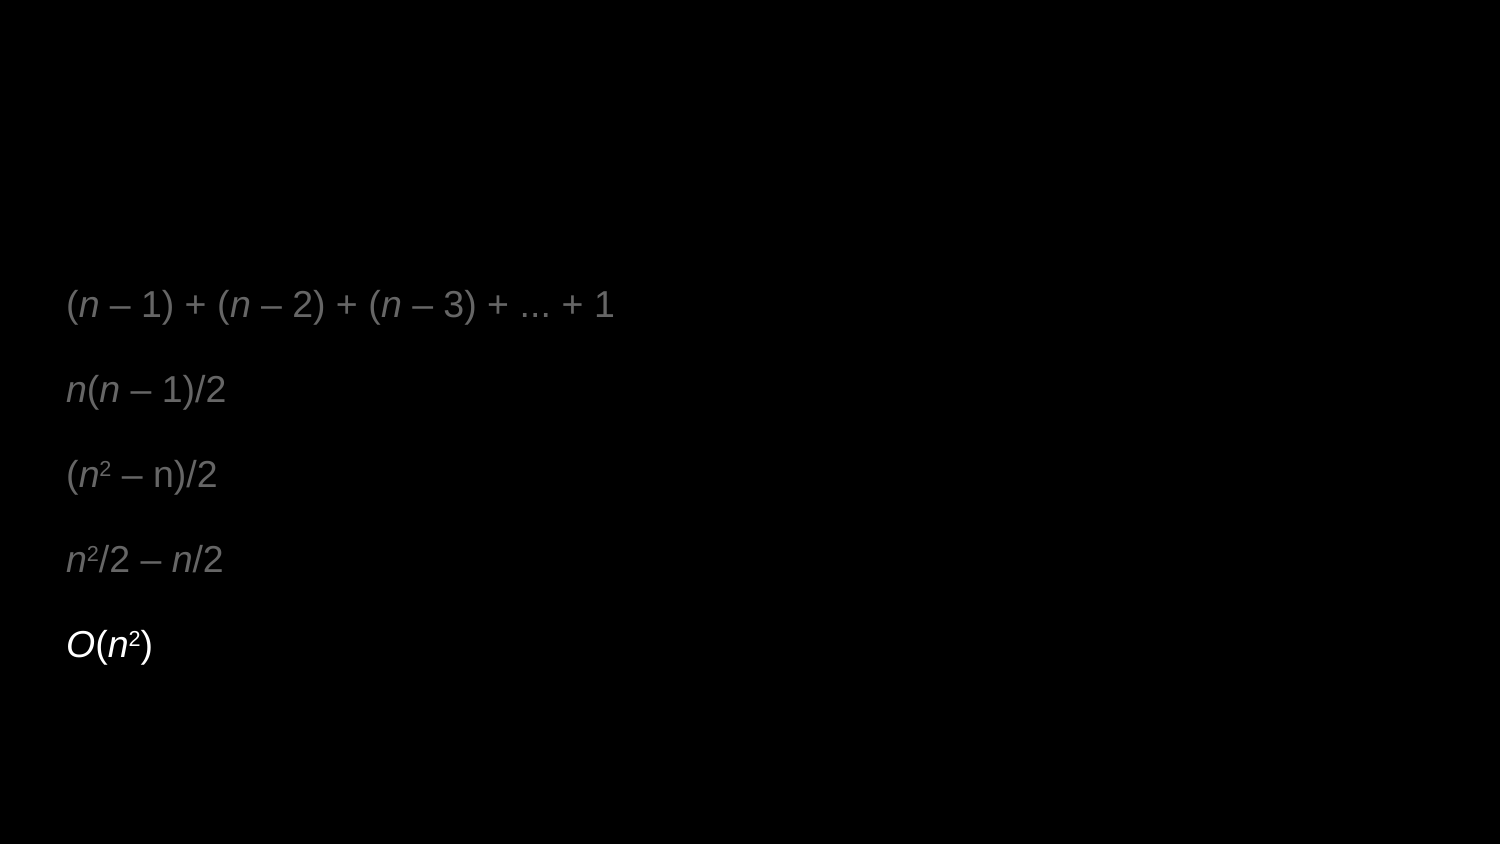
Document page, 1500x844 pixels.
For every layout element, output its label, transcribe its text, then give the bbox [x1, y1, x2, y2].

list (n – 1) + (n – 2) + (n – 3) + ... + 1 n(n – 1)/2 (n2 – n)/2 n2/2 – n/2 O(n2) [51, 189, 1449, 750]
